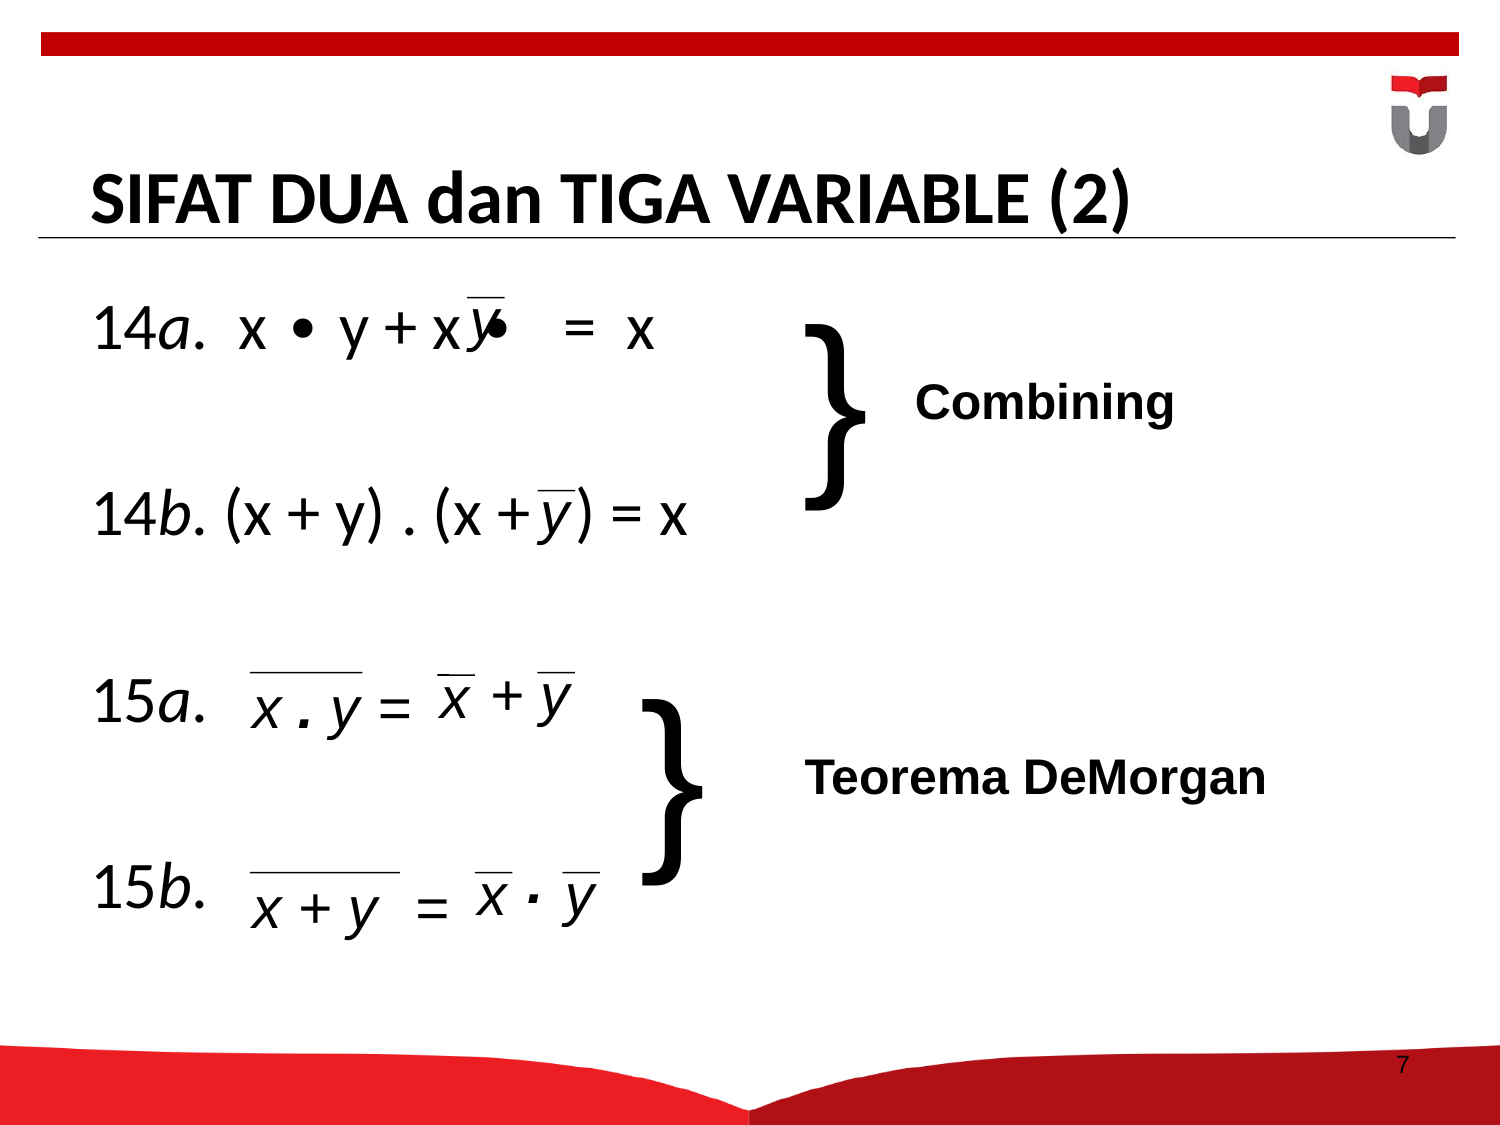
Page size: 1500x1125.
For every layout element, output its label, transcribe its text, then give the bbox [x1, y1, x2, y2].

title SIFAT DUA dan TIGA VARIABLE (2) [75, 99, 1425, 288]
picture [0, 1036, 1500, 1125]
list 14a. x ∙ y + x ∙ = x 14b. (x + y) . (x + ) = x 15a. 15b. [75, 288, 1425, 1018]
text_box Teorema DeMorgan [789, 737, 1283, 813]
text_box Combining [900, 362, 1191, 438]
slide_number 7 [1074, 1024, 1425, 1103]
text_box } [624, 637, 738, 893]
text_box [237, 649, 585, 748]
text_box } [787, 262, 888, 518]
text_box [524, 467, 585, 554]
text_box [237, 837, 610, 948]
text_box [454, 274, 515, 361]
picture [1371, 56, 1459, 174]
